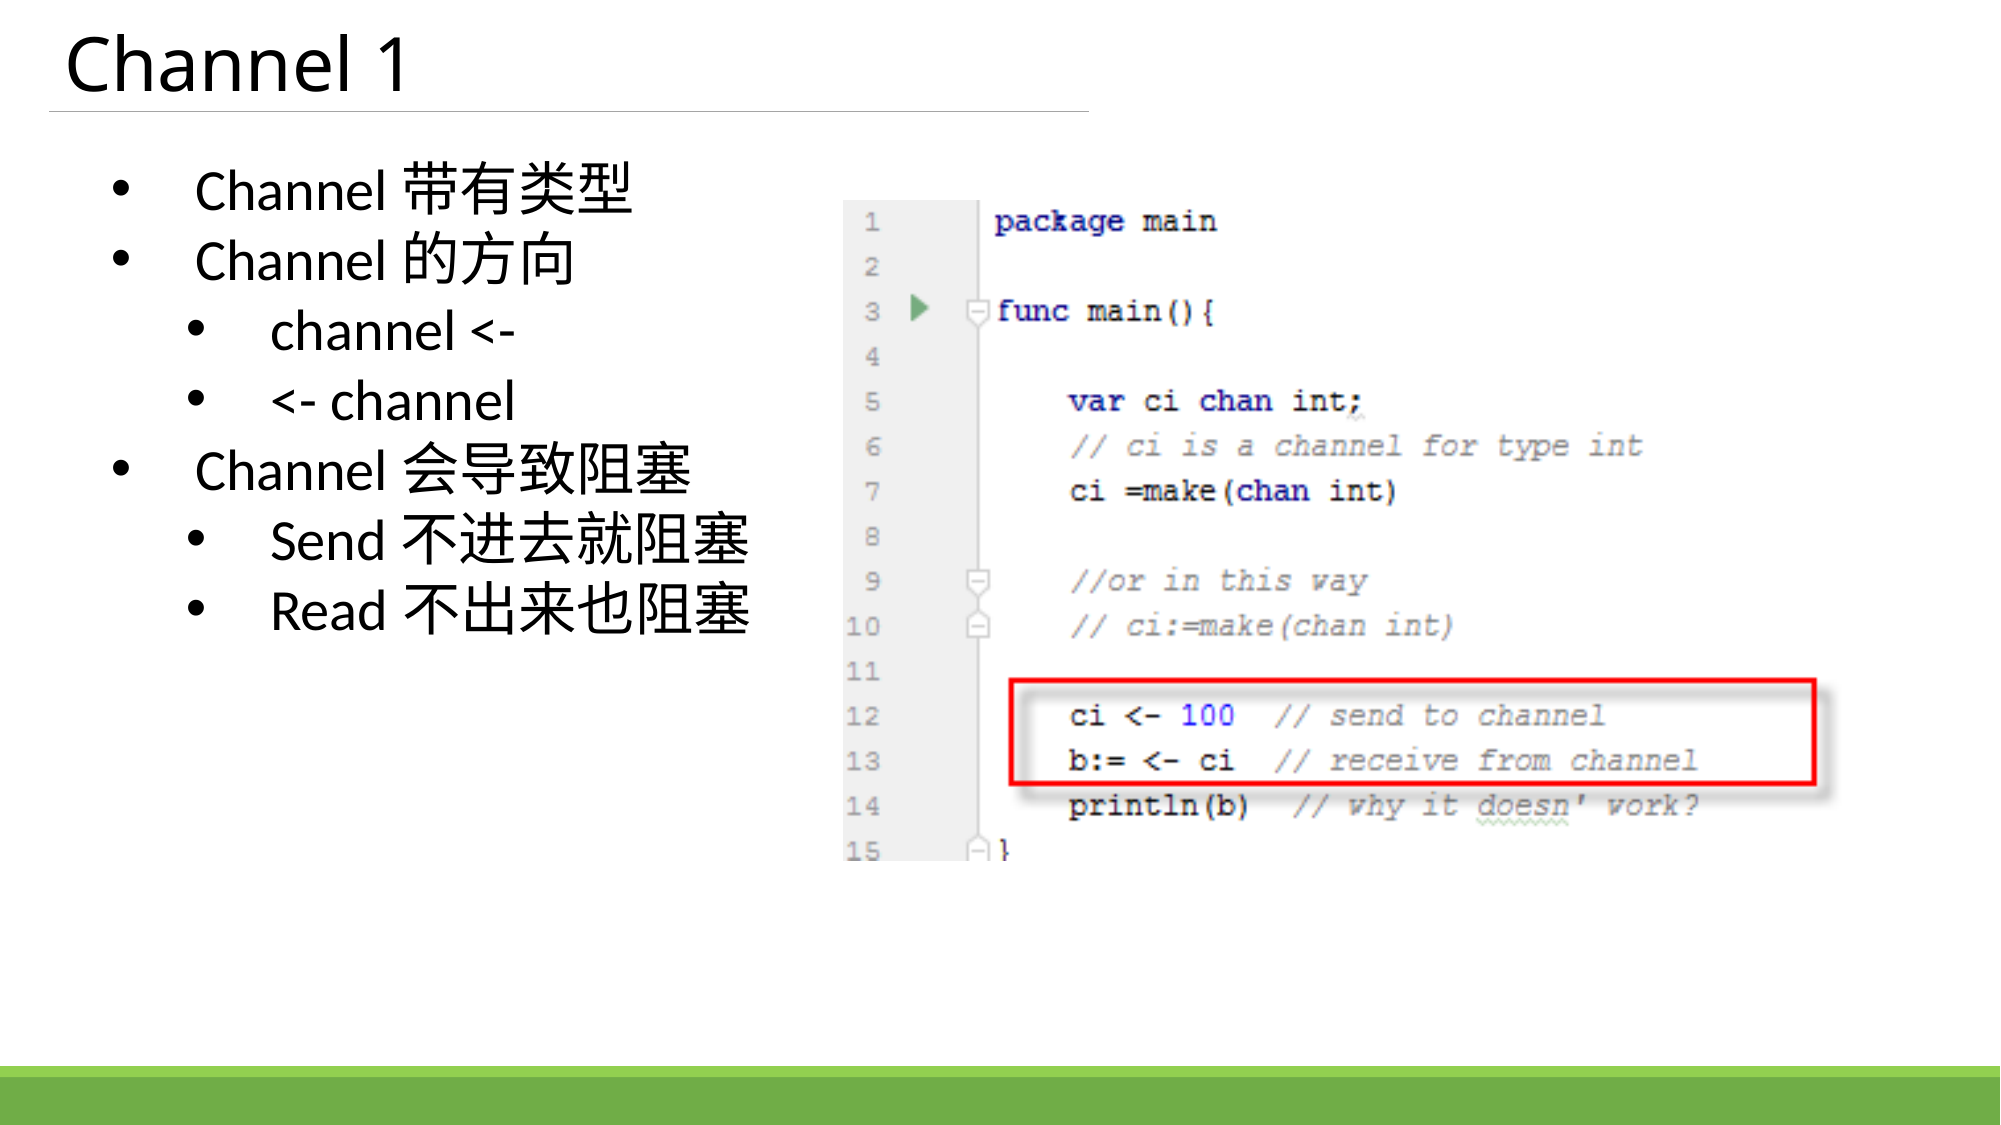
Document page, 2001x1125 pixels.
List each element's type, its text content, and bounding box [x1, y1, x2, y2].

picture [842, 200, 1881, 861]
text_box Channel带有类型 Channel的方向 channel <- <- channel Channel会导致阻塞 Send不进去就阻塞 Read不出来也阻塞 [96, 144, 790, 900]
title Channel 1 [49, 22, 1960, 112]
